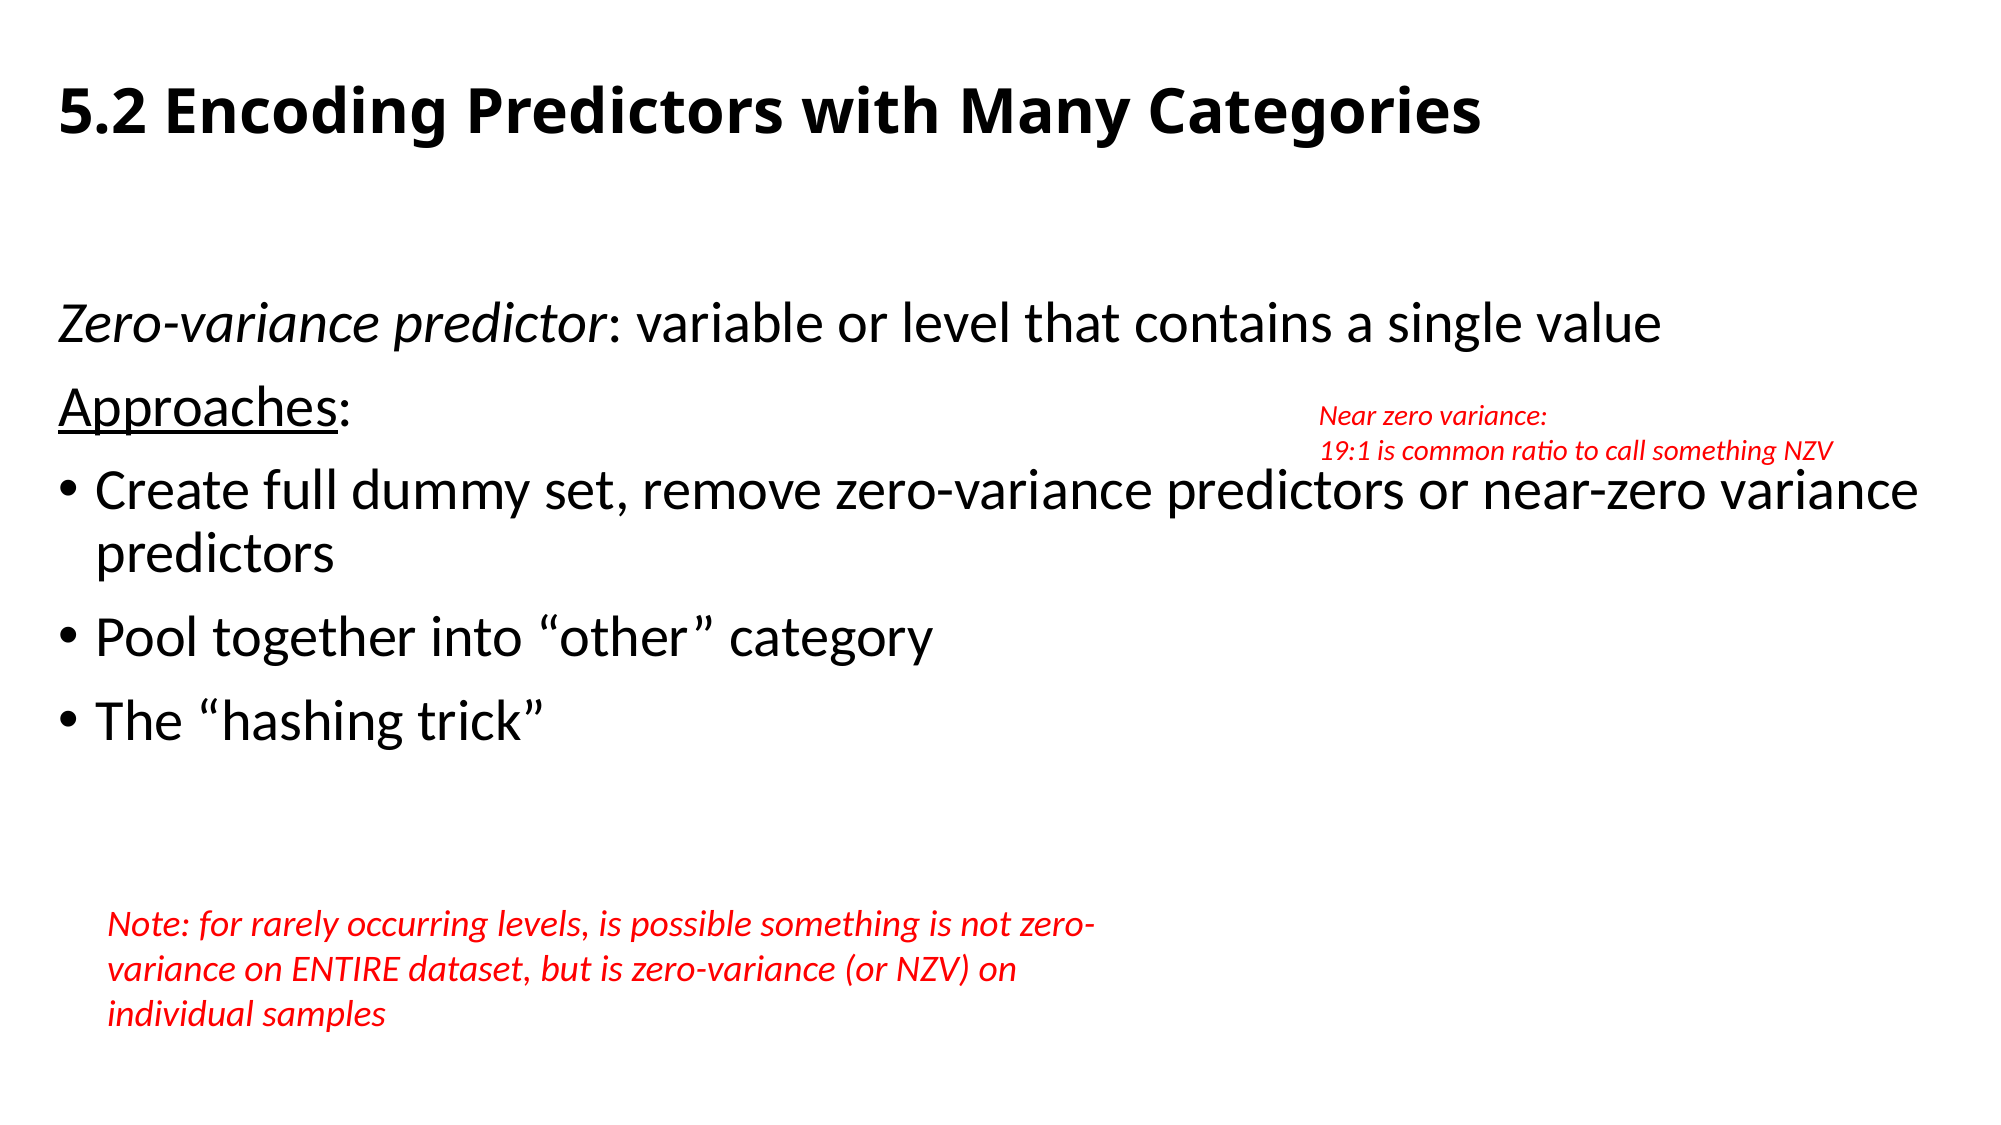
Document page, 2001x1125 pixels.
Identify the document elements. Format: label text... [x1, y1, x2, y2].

title 5.2 Encoding Predictors with Many Categories [43, 39, 1957, 188]
list Zero-variance predictor: variable or level that contains a single value Approaches: Create full dummy set, remove zero-variance predictors or near-zero variance predictors Pool together into “other” category The “hashing trick” [43, 284, 1957, 1020]
text_box Note: for rarely occurring levels, is possible something is not zero-variance on ENTIRE dataset, but is zero-variance (or NZV) on individual samples [92, 890, 1132, 1020]
text_box Near zero variance: 19:1 is common ratio to call something NZV [1303, 389, 1912, 465]
